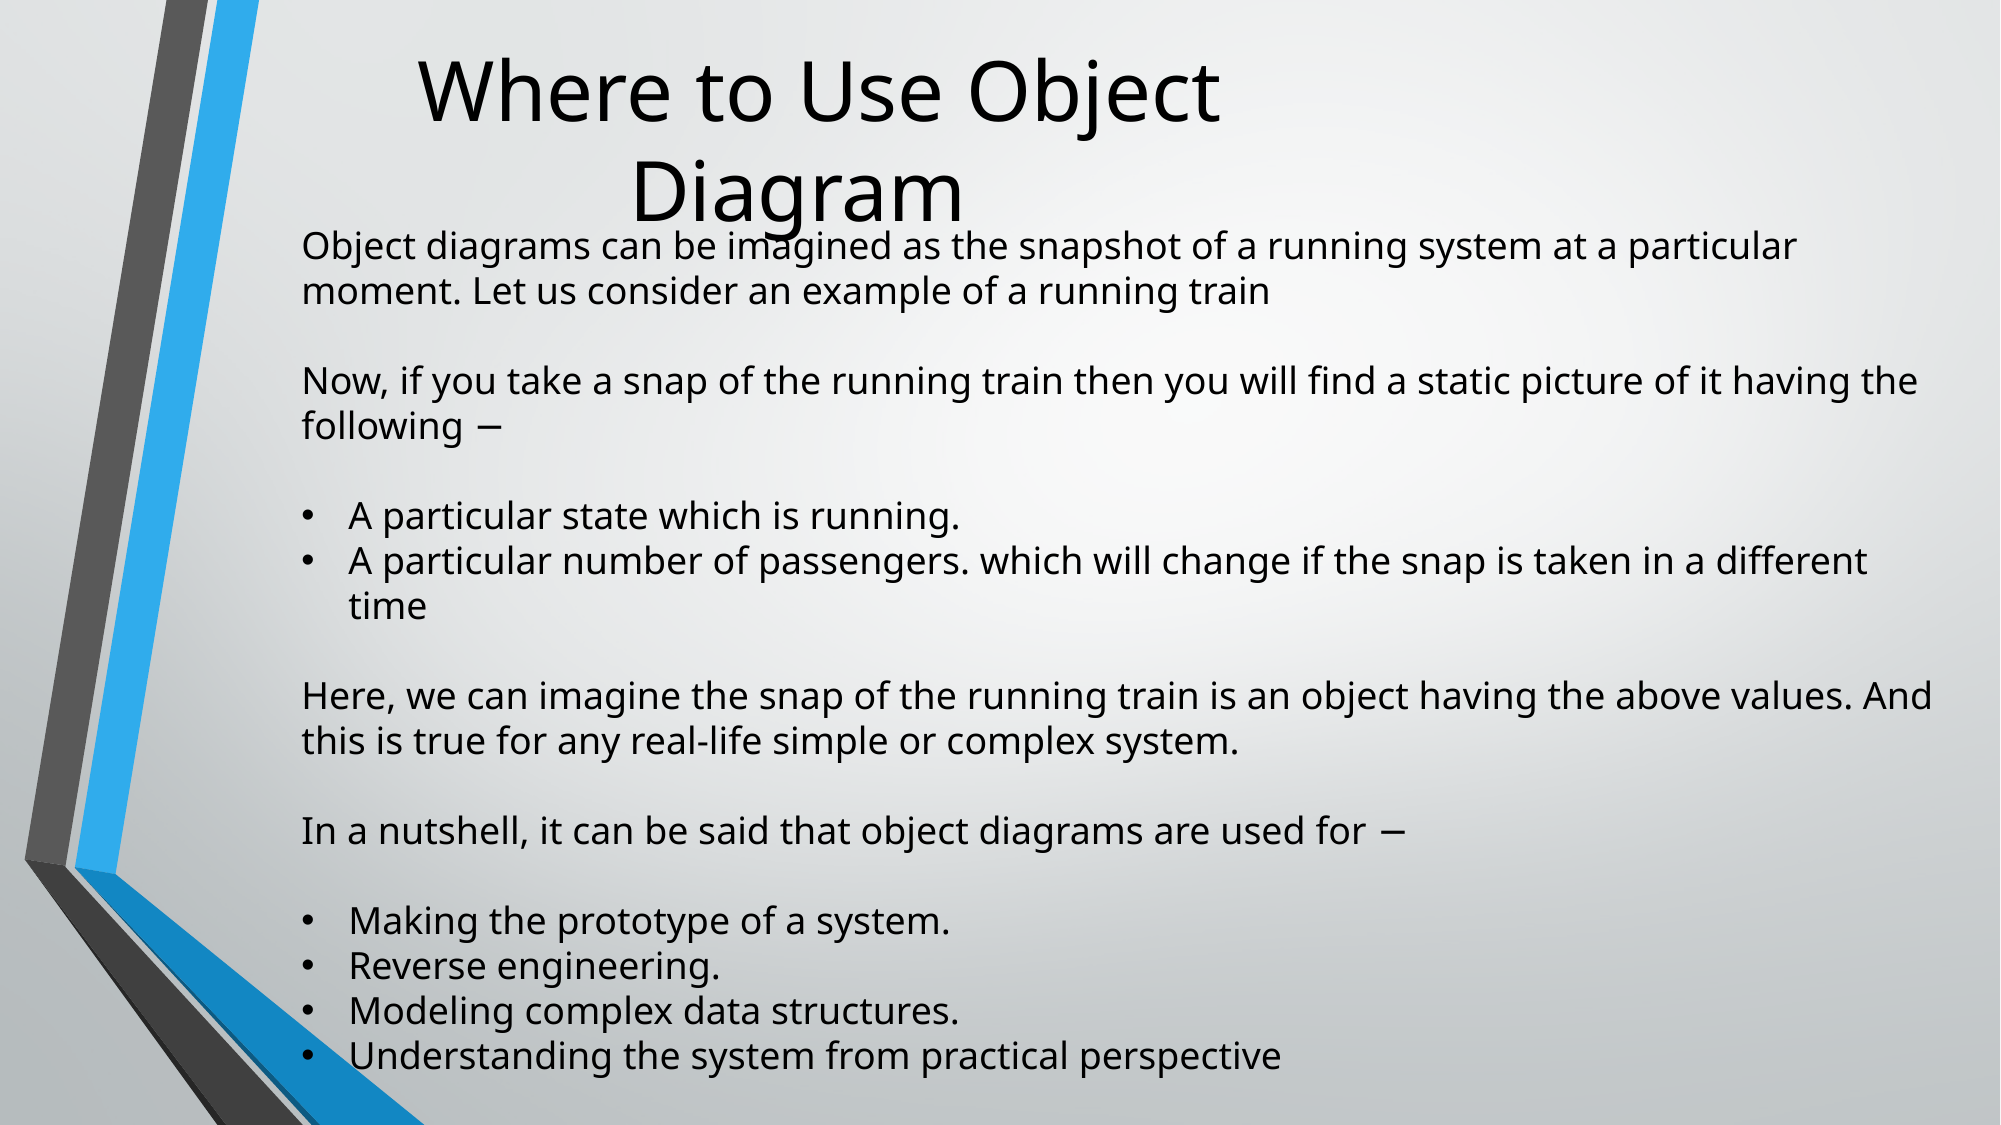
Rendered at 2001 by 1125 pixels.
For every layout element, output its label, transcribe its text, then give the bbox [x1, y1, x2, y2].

title Where to Use Object Diagram [267, 60, 1372, 215]
text_box Object diagrams can be imagined as the snapshot of a running system at a particular moment. Let us consider an example of a running train Now, if you take a snap of the running train then you will find a static picture of it having the following − A particular state which is running. A particular number of passengers. which will change if the snap is taken in a different time Here, we can imagine the snap of the running train is an object having the above values. And this is true for any real-life simple or complex system. In a nutshell, it can be said that object diagrams are used for − Making the prototype of a system. Reverse engineering. Modeling complex data structures. Understanding the system from practical perspective [286, 214, 1966, 1125]
